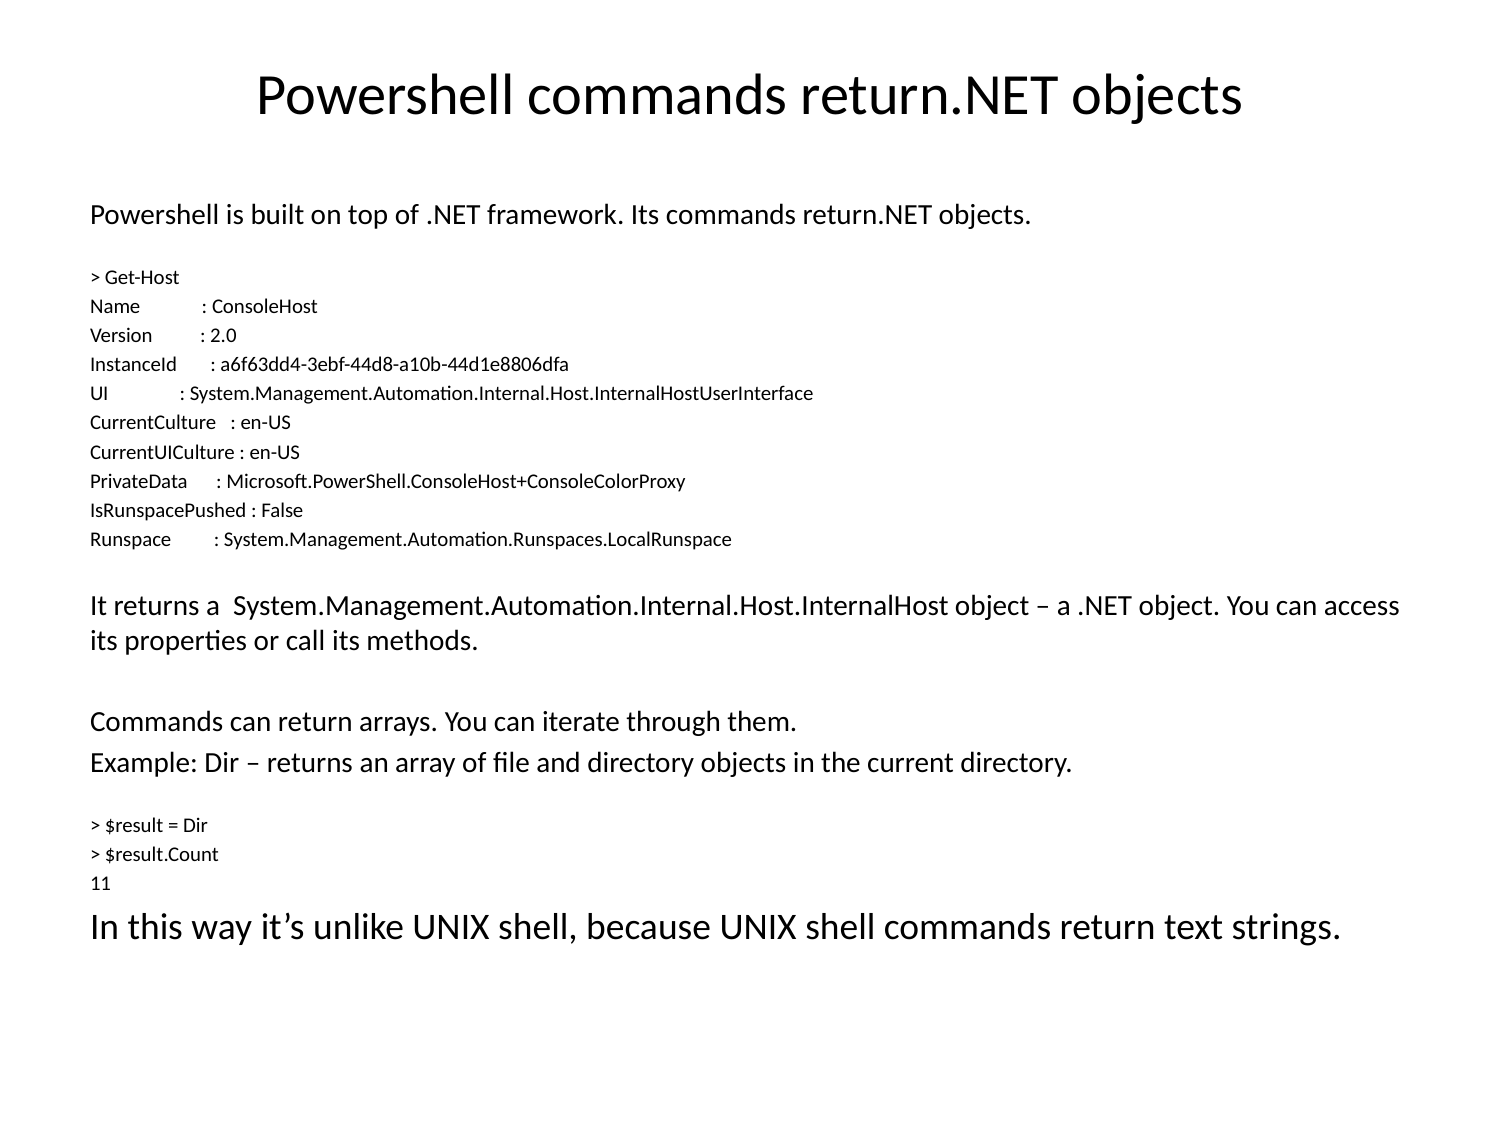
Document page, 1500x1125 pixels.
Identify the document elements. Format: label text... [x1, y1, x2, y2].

list Powershell is built on top of .NET framework. Its commands return.NET objects. > Get-Host Name : ConsoleHost Version : 2.0 InstanceId : a6f63dd4-3ebf-44d8-a10b-44d1e8806dfa UI : System.Management.Automation.Internal.Host.InternalHostUserInterface CurrentCulture : en-US CurrentUICulture : en-US PrivateData : Microsoft.PowerShell.ConsoleHost+ConsoleColorProxy IsRunspacePushed : False Runspace : System.Management.Automation.Runspaces.LocalRunspace It returns a System.Management.Automation.Internal.Host.InternalHost object – a .NET object. You can access its properties or call its methods. Commands can return arrays. You can iterate through them. Example: Dir – returns an array of file and directory objects in the current directory. > $result = Dir > $result.Count 11 In this way it’s unlike UNIX shell, because UNIX shell commands return text strings. [75, 187, 1425, 1005]
title Powershell commands return.NET objects [75, 45, 1425, 138]
